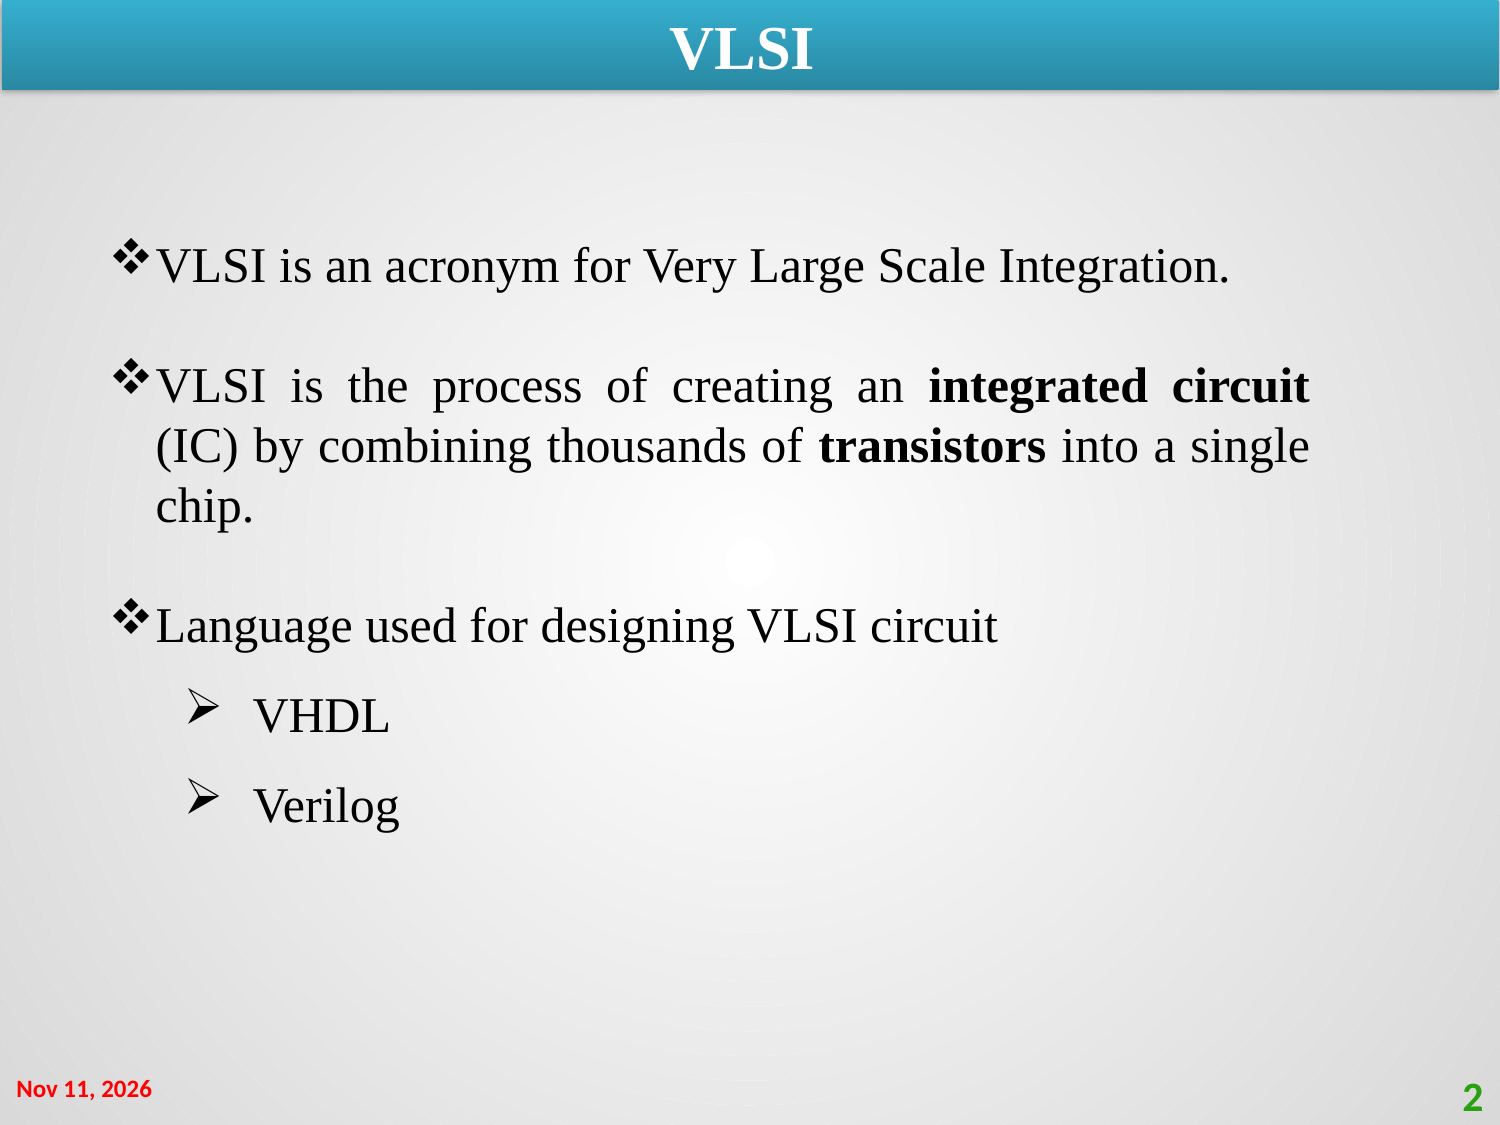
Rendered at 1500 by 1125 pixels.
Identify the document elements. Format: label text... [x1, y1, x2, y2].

text_box VLSI [2, 0, 1499, 90]
text_box VLSI is an acronym for Very Large Scale Integration. VLSI is the process of creating an integrated circuit (IC) by combining thousands of transistors into a single chip. Language used for designing VLSI circuit VHDL Verilog [94, 224, 1325, 840]
slide_number 2 [1148, 1065, 1499, 1125]
slide_number 14-Jul-21 [1, 1057, 352, 1118]
